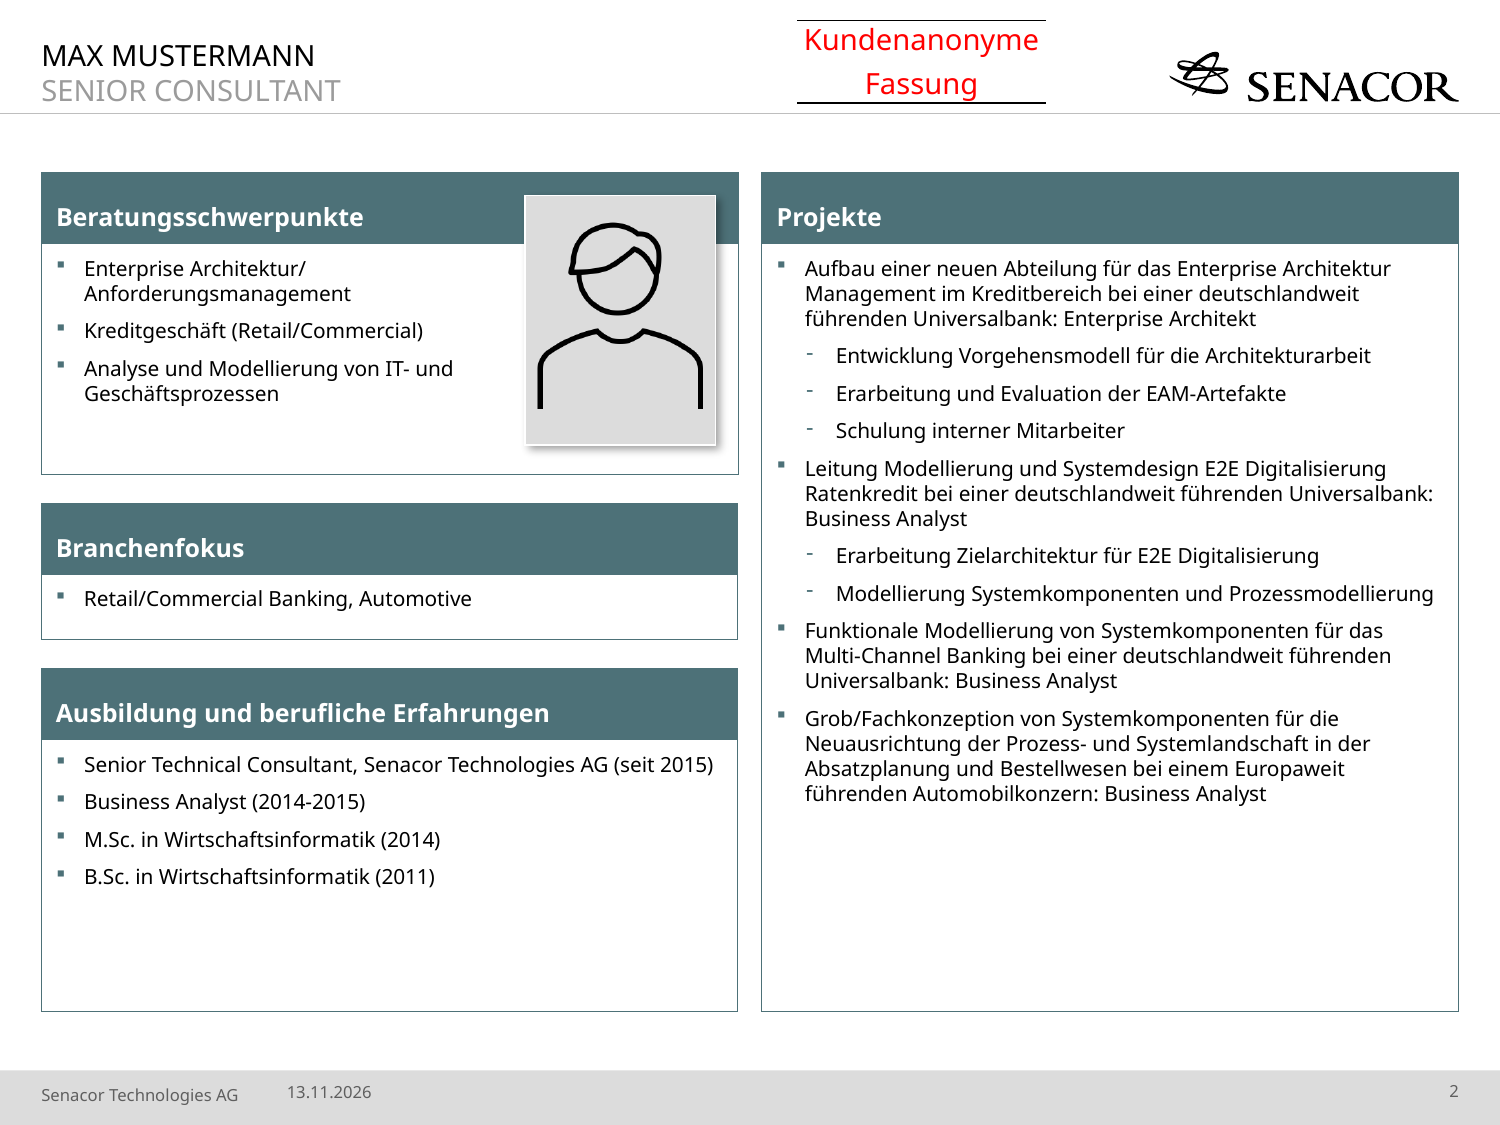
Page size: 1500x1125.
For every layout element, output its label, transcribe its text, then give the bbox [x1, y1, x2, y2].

list MAX MUSTERMANN SENIOR CONSULTANT [41, 42, 1164, 114]
slide_number 2 [1352, 1070, 1459, 1125]
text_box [796, 20, 1047, 104]
list Projekte [761, 172, 1459, 243]
list Ausbildung und berufliche Erfahrungen [41, 668, 738, 739]
picture [525, 195, 715, 445]
list Branchenfokus [41, 503, 738, 574]
list Enterprise Architektur/ Anforderungsmanagement Kreditgeschäft (Retail/Commercial) Analyse und Modellierung von IT- und Geschäftsprozessen [41, 243, 739, 475]
list Aufbau einer neuen Abteilung für das Enterprise Architektur Management im Kreditbereich bei einer deutschlandweit führenden Universalbank: Enterprise Architekt Entwicklung Vorgehensmodell für die Architekturarbeit Erarbeitung und Evaluation der EAM-Artefakte Schulung interner Mitarbeiter Leitung Modellierung und Systemdesign E2E Digitalisierung Ratenkredit bei einer deutschlandweit führenden Universalbank: Business Analyst Erarbeitung Zielarchitektur für E2E Digitalisierung Modellierung Systemkomponenten und Prozessmodellierung Funktionale Modellierung von Systemkomponenten für das Multi-Channel Banking bei einer deutschlandweit führenden Universalbank: Business Analyst Grob/Fachkonzeption von Systemkomponenten für die Neuausrichtung der Prozess- und Systemlandschaft in der Absatzplanung und Bestellwesen bei einem Europaweit führenden Automobilkonzern: Business Analyst [761, 243, 1459, 1012]
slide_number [286, 1070, 408, 1125]
list Retail/Commercial Banking, Automotive [41, 574, 738, 640]
list Senior Technical Consultant, Senacor Technologies AG (seit 2015) Business Analyst (2014-2015) M.Sc. in Wirtschaftsinformatik (2014) B.Sc. in Wirtschaftsinformatik (2011) [41, 739, 738, 1012]
list Beratungsschwerpunkte [41, 172, 739, 243]
